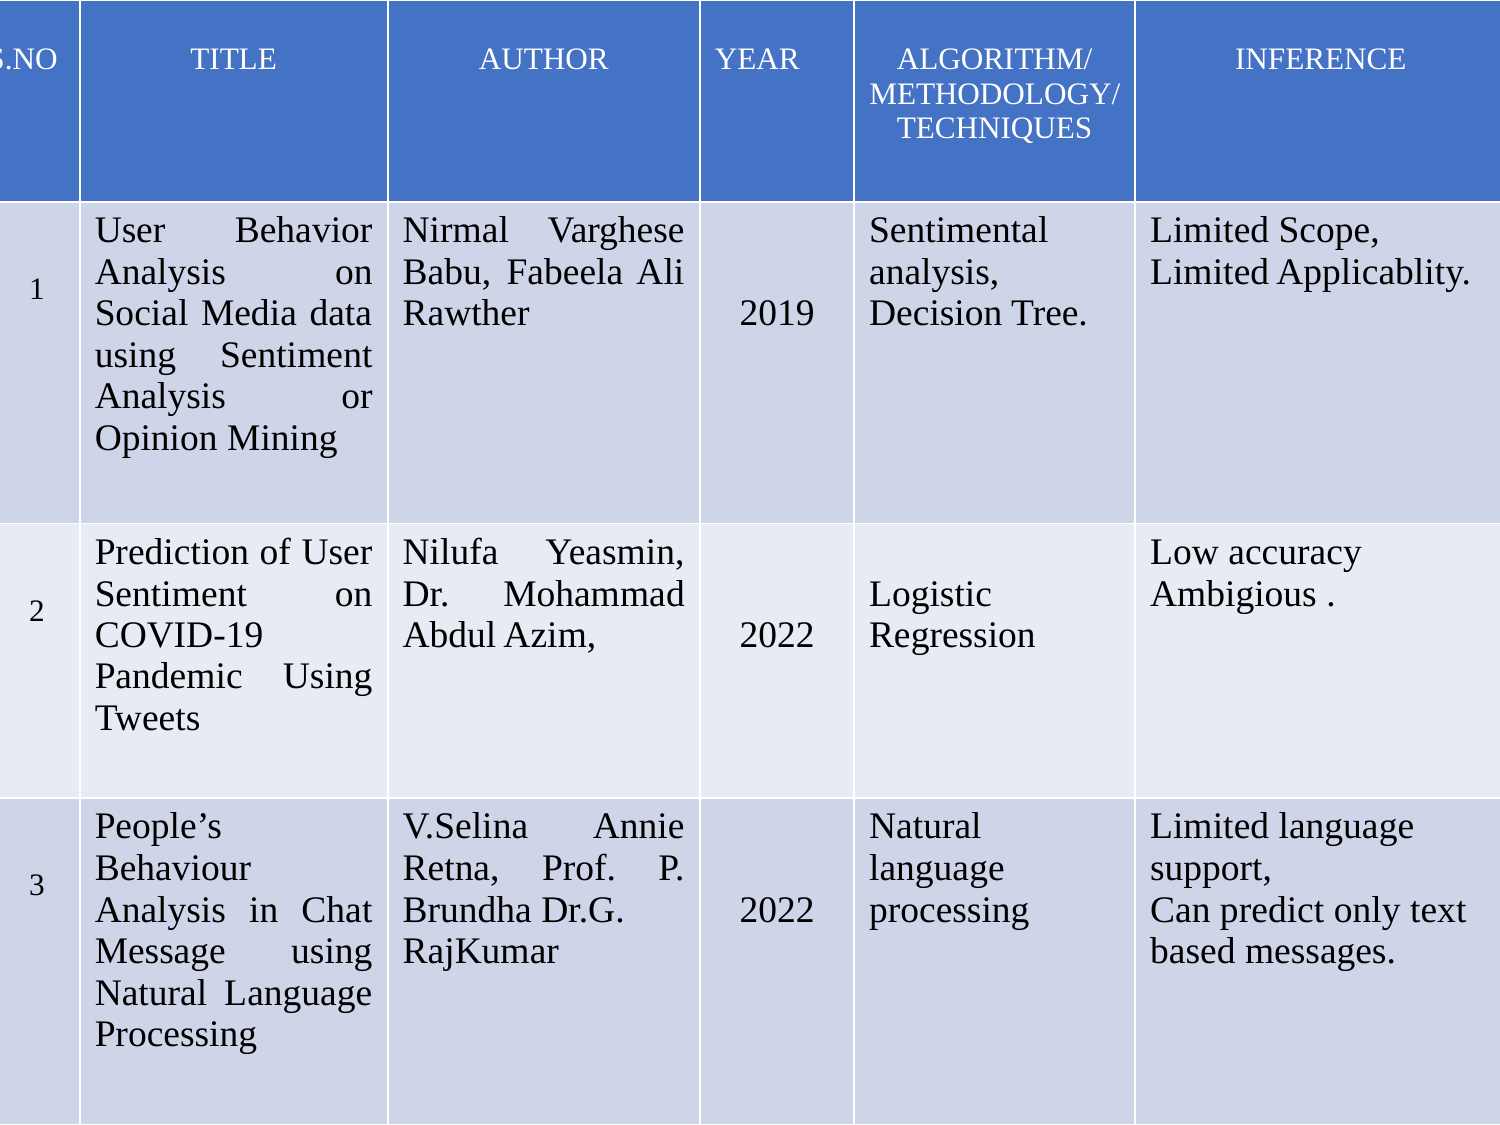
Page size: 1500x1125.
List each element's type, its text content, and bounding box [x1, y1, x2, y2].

table_cell User Behavior Analysis on Social Media data using Sentiment Analysis or Opinion Mining [81, 203, 387, 523]
table_cell Low accuracy Ambigious . [1136, 524, 1500, 797]
table_cell 3 [0, 799, 79, 1124]
table_cell Limited Scope, Limited Applicablity. [1136, 203, 1500, 523]
table_header S.NO [0, 1, 79, 201]
table_header TITLE [81, 1, 387, 201]
table_cell V.Selina Annie Retna, Prof. P. Brundha Dr.G. RajKumar [389, 799, 699, 1124]
table_header INFERENCE [1136, 1, 1500, 201]
table_header ALGORITHM/ METHODOLOGY/ TECHNIQUES [855, 1, 1134, 201]
table_cell Natural language processing [855, 799, 1134, 1124]
table_cell People’s Behaviour Analysis in Chat Message using Natural Language Processing [81, 799, 387, 1124]
table_cell 2 [0, 524, 79, 797]
table_cell Sentimental analysis, Decision Tree. [855, 203, 1134, 523]
table_cell 1 [0, 203, 79, 523]
table_cell Prediction of User Sentiment on COVID-19 Pandemic Using Tweets [81, 524, 387, 797]
table_cell Nilufa Yeasmin, Dr. Mohammad Abdul Azim, [389, 524, 699, 797]
table_cell Nirmal Varghese Babu, Fabeela Ali Rawther [389, 203, 699, 523]
table_cell 2019 [701, 203, 853, 523]
table_cell 2022 [701, 799, 853, 1124]
table_cell Logistic Regression [855, 524, 1134, 797]
table_header YEAR [701, 1, 853, 201]
table_cell Limited language support, Can predict only text based messages. [1136, 799, 1500, 1124]
table_cell 2022 [701, 524, 853, 797]
table_header AUTHOR [389, 1, 699, 201]
